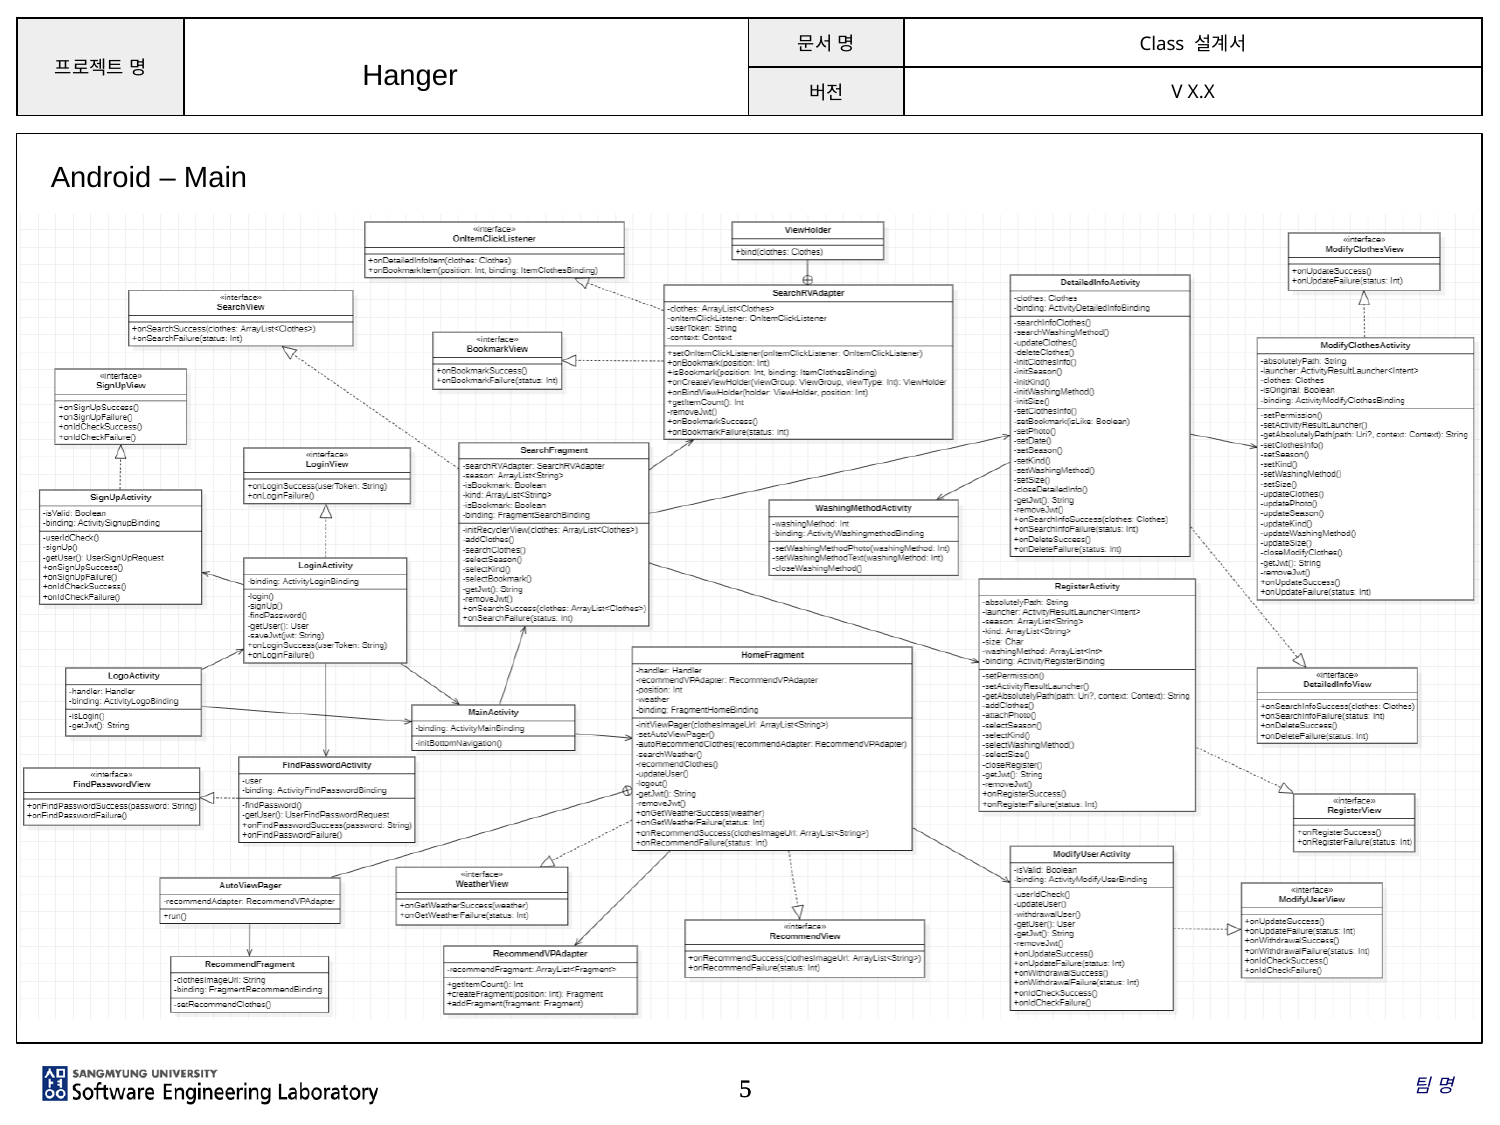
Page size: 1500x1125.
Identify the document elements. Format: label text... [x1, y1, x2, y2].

text_box Android – Main [36, 150, 263, 212]
picture [42, 1066, 382, 1106]
picture [20, 213, 1480, 1019]
text_box Hanger [347, 49, 524, 134]
footer 팀 명 [994, 1060, 1454, 1110]
